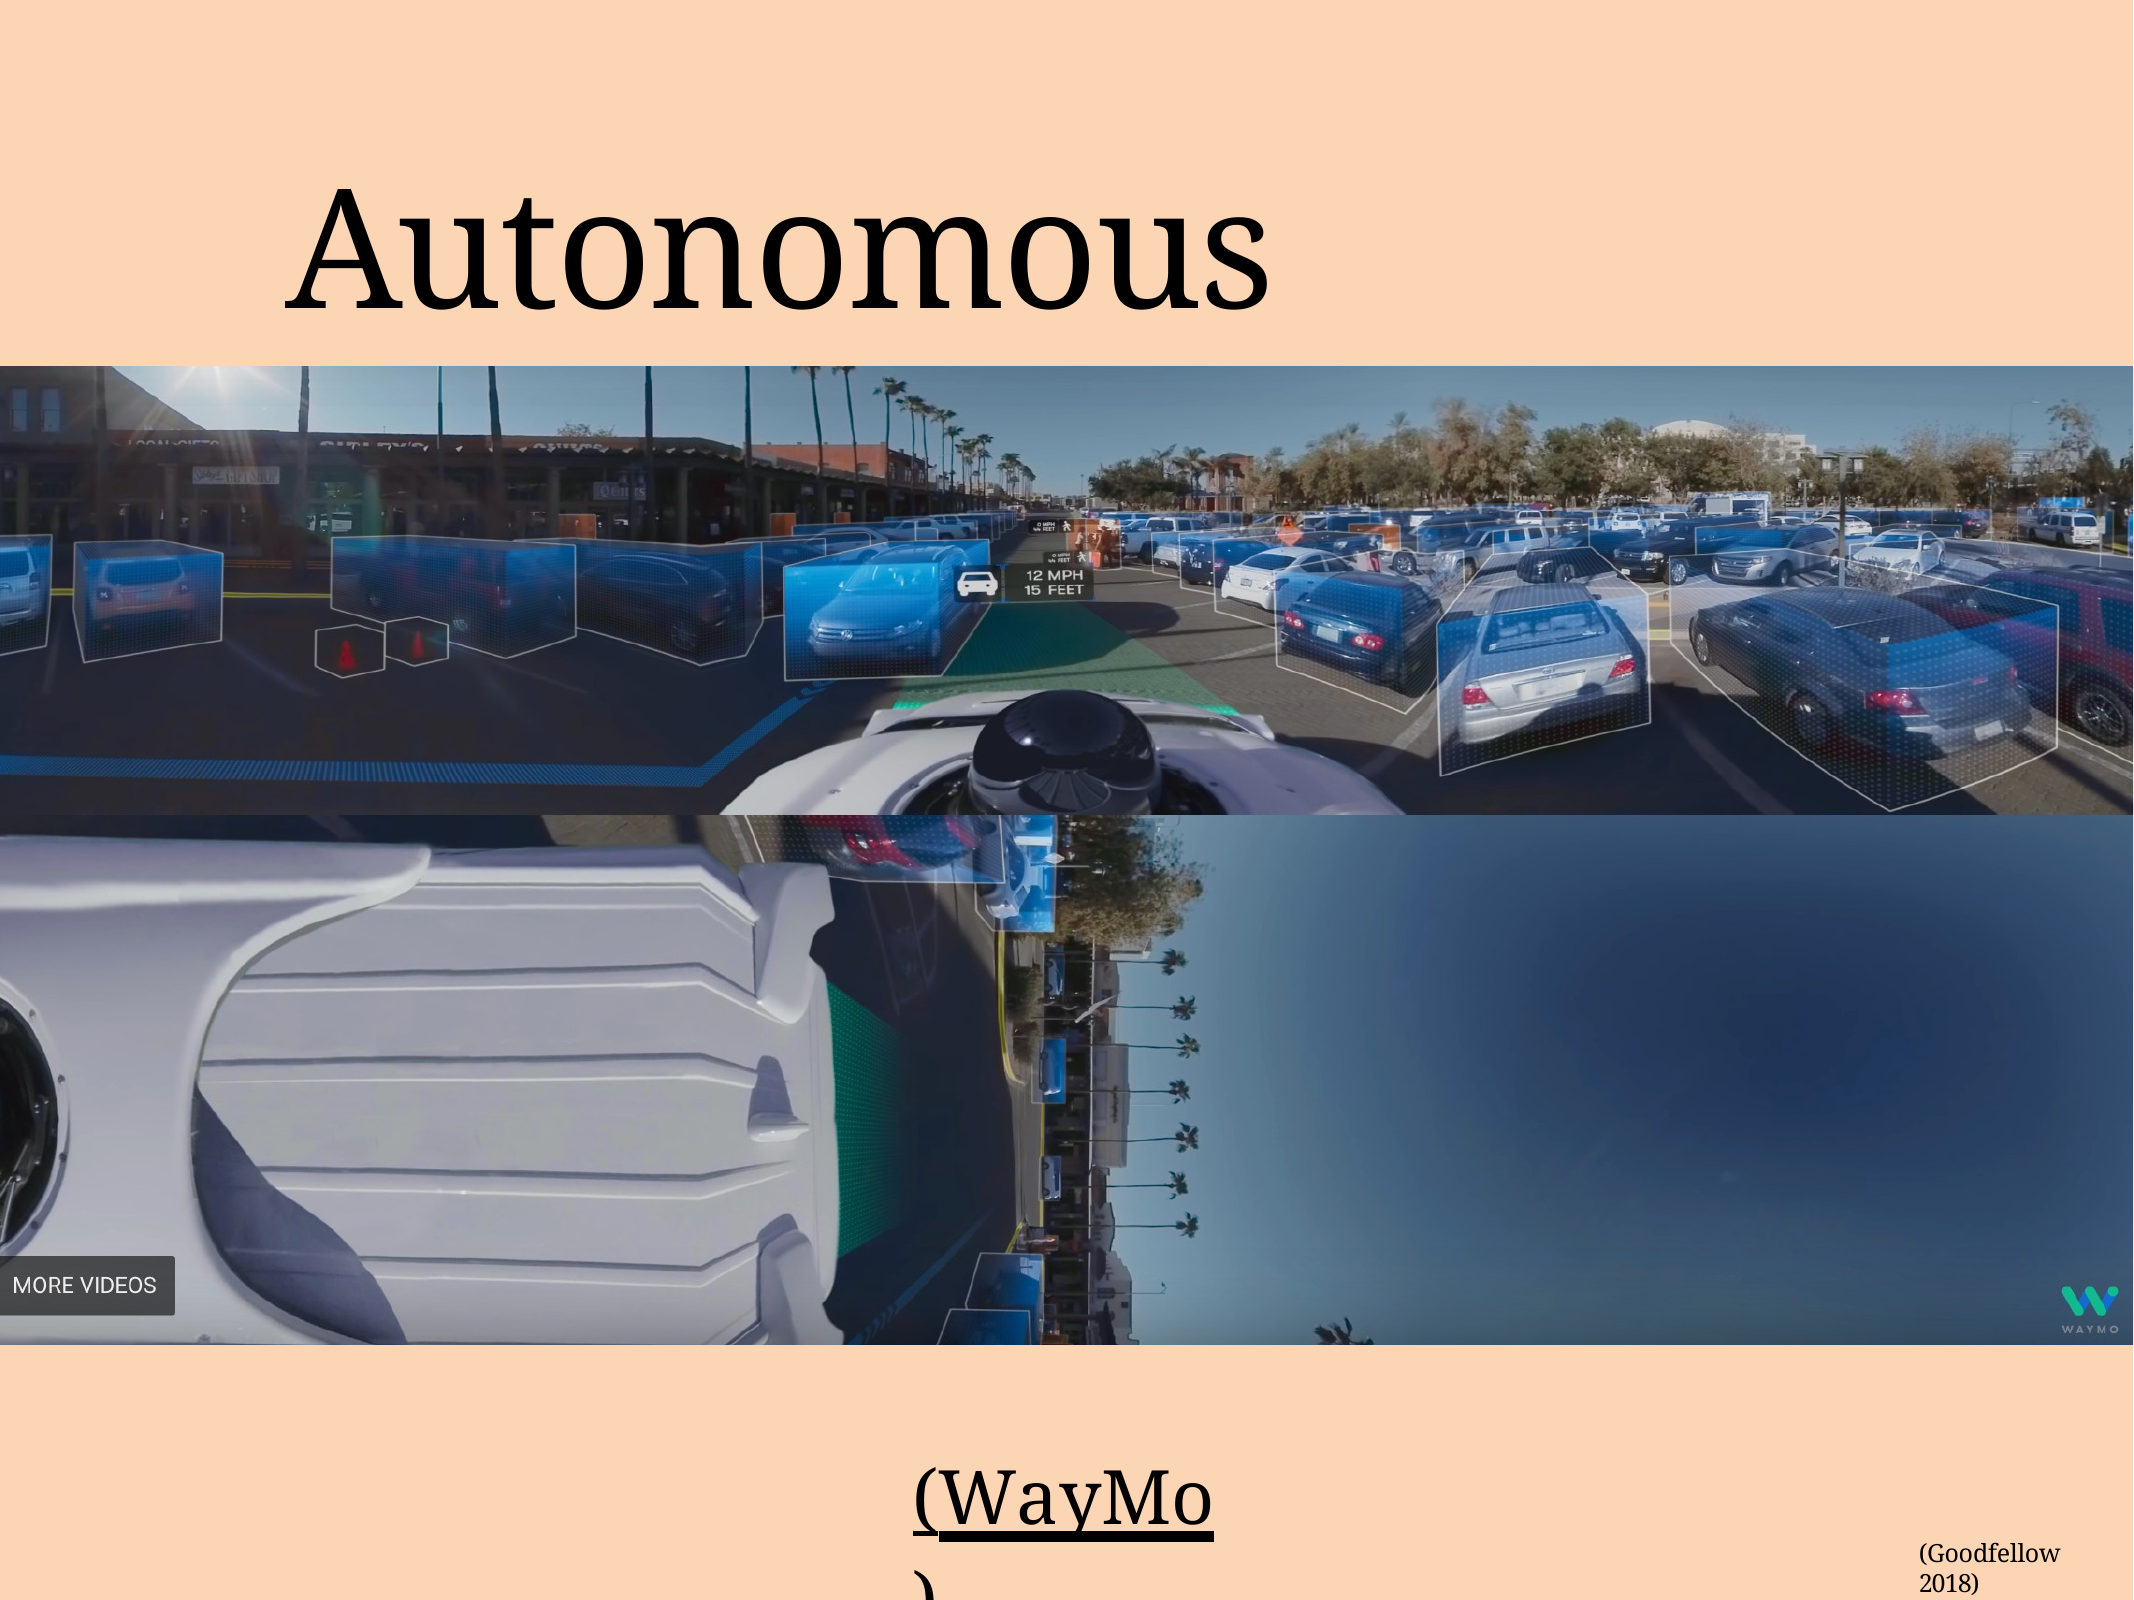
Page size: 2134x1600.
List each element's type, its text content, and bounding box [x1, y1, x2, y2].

text_box (WayMo) [910, 1447, 1225, 1600]
text_box [0, 366, 2134, 1345]
footer (Goodfellow 2018) [1916, 1533, 2121, 1600]
title Autonomous Vehicles [283, 139, 1849, 366]
